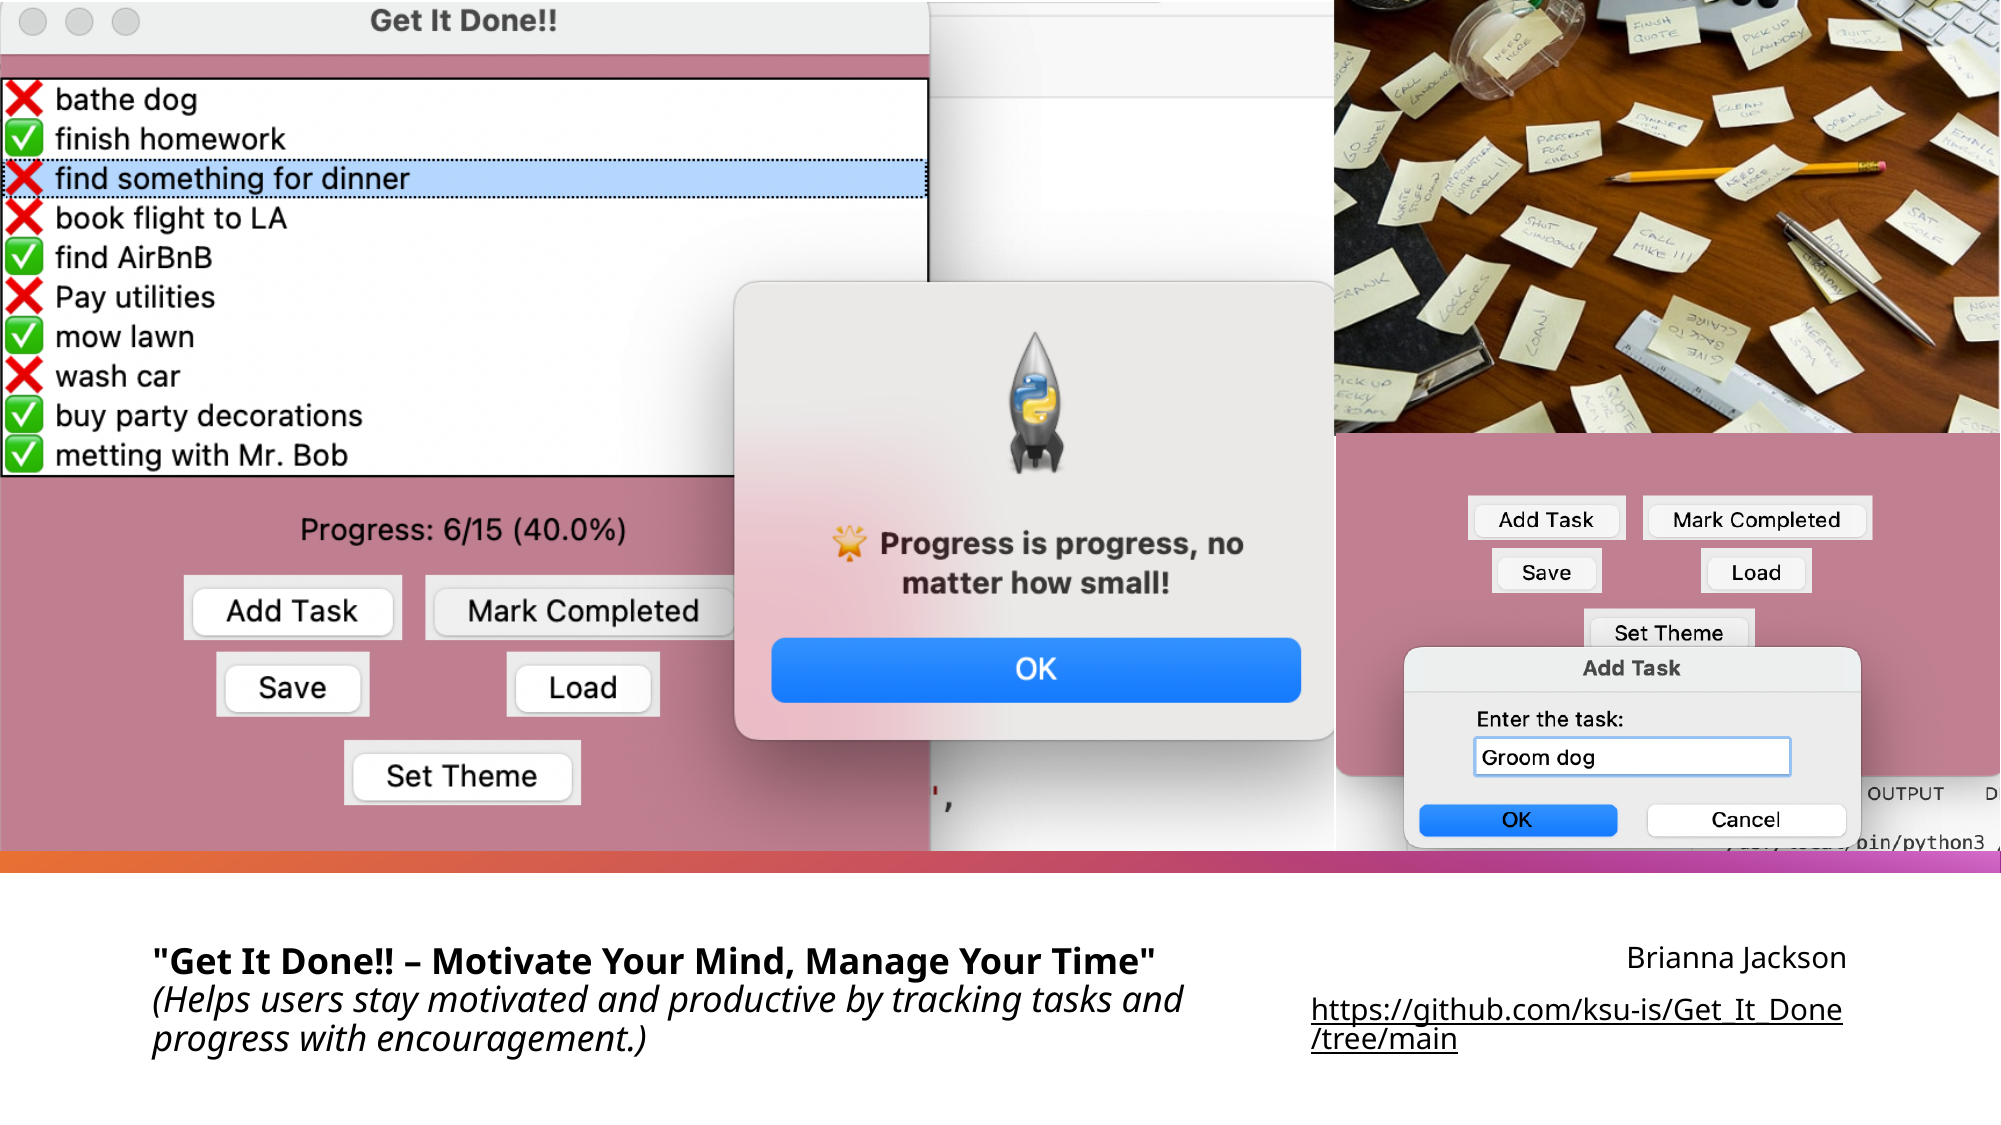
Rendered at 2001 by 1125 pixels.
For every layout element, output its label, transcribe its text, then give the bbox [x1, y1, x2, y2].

title "Get It Done!! – Motivate Your Mind, Manage Your Time" (Helps users stay motivated and productive by tracking tasks and progress with encouragement.) [137, 935, 1295, 1068]
picture [0, 0, 2000, 851]
subtitle Brianna Jackson https://github.com/ksu-is/Get_It_Done/tree/main [1295, 935, 1863, 1068]
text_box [0, 851, 2000, 873]
